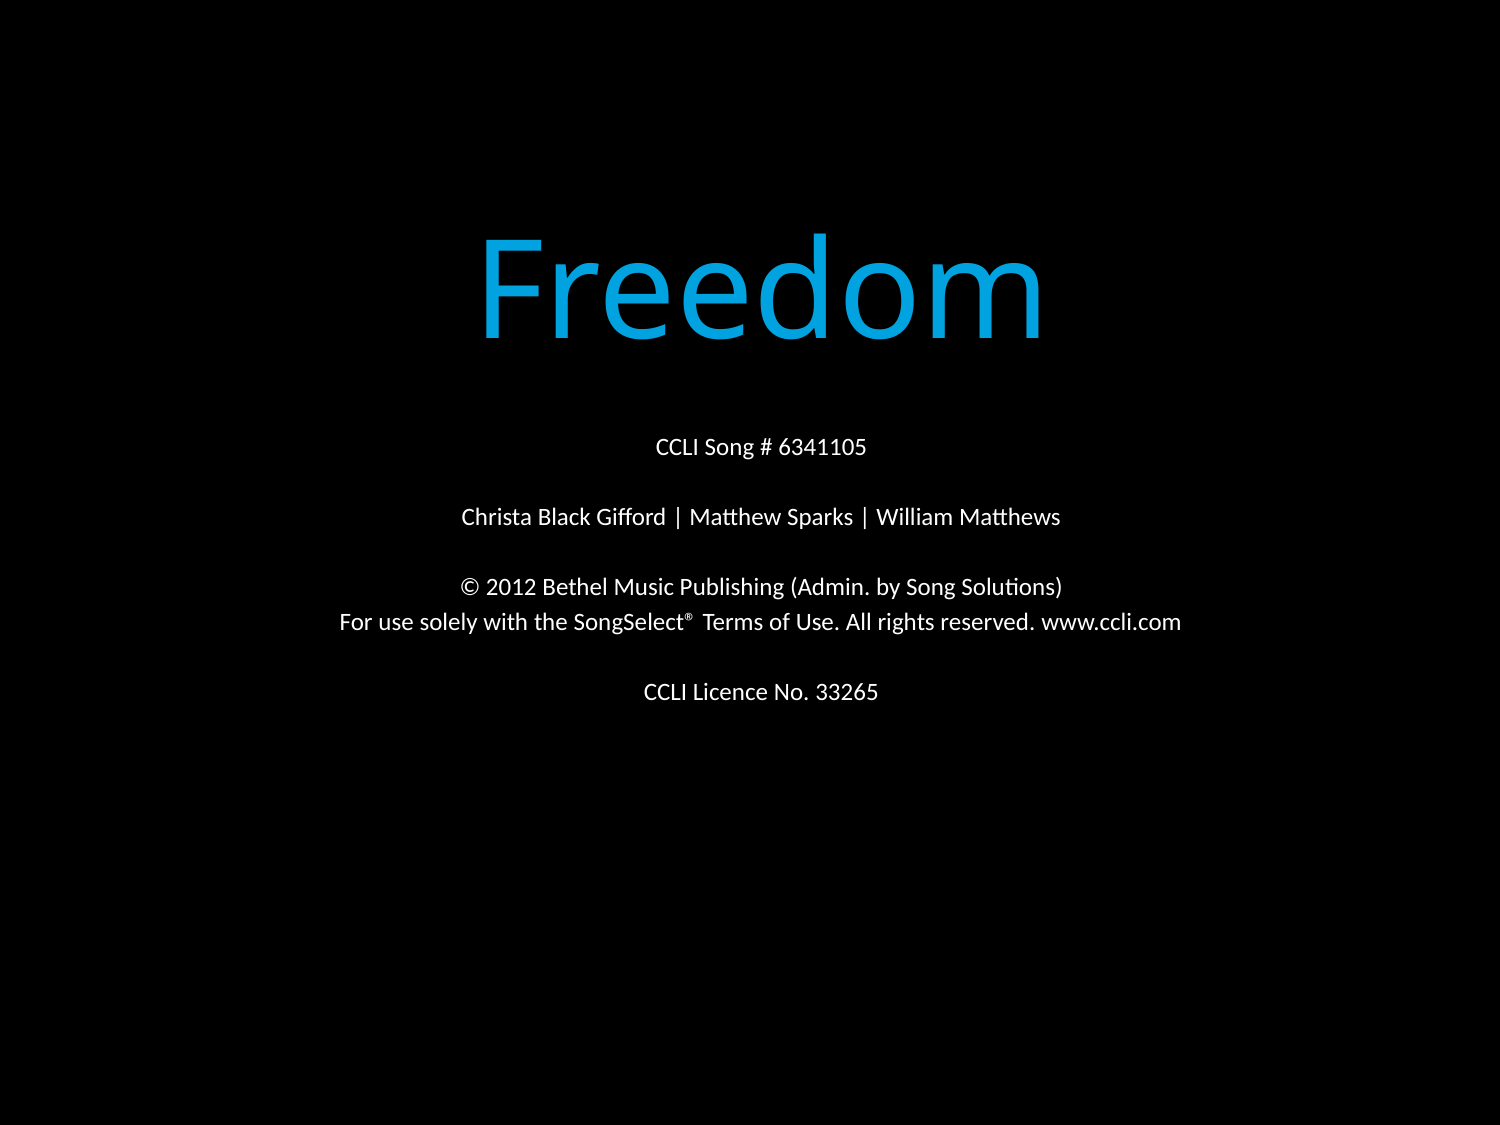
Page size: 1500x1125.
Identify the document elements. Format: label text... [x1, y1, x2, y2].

subtitle Freedom CCLI Song # 6341105 Christa Black Gifford | Matthew Sparks | William Matthews © 2012 Bethel Music Publishing (Admin. by Song Solutions) For use solely with the SongSelect® Terms of Use. All rights reserved. www.ccli.com CCLI Licence No. 33265 [53, 30, 1471, 1094]
